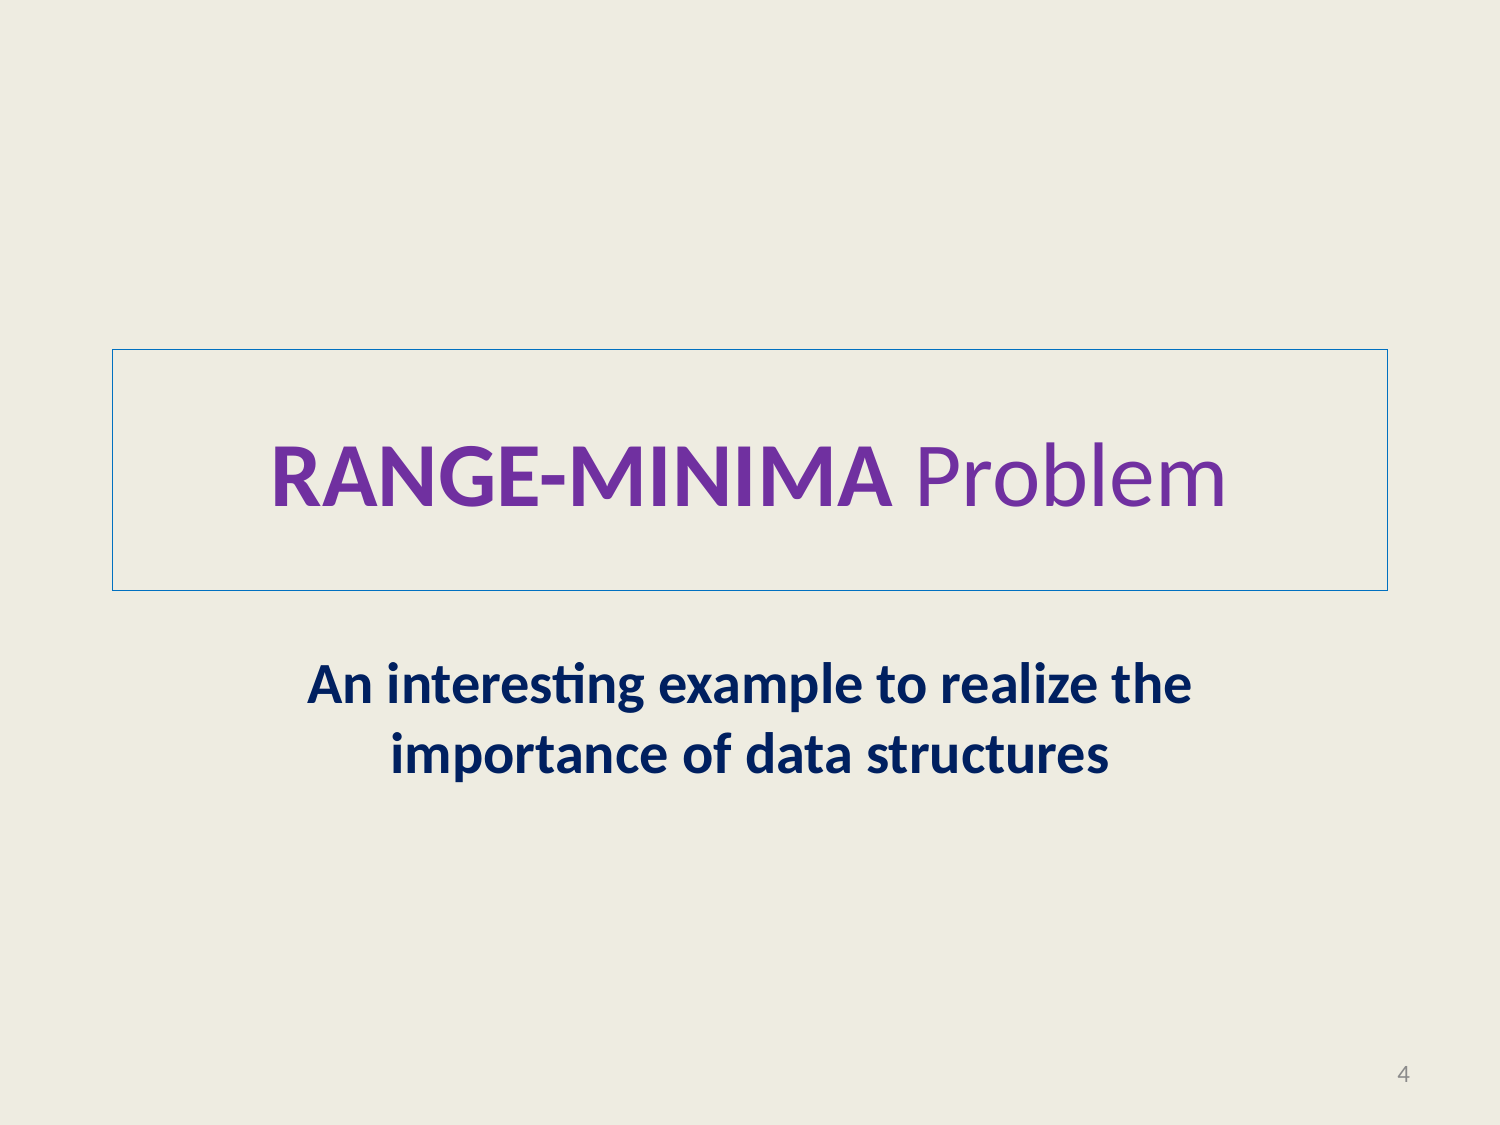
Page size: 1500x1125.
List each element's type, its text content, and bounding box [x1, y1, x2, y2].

title RANGE-MINIMA Problem [112, 349, 1388, 591]
slide_number 4 [1074, 1042, 1425, 1103]
subtitle An interesting example to realize the importance of data structures [225, 637, 1275, 925]
